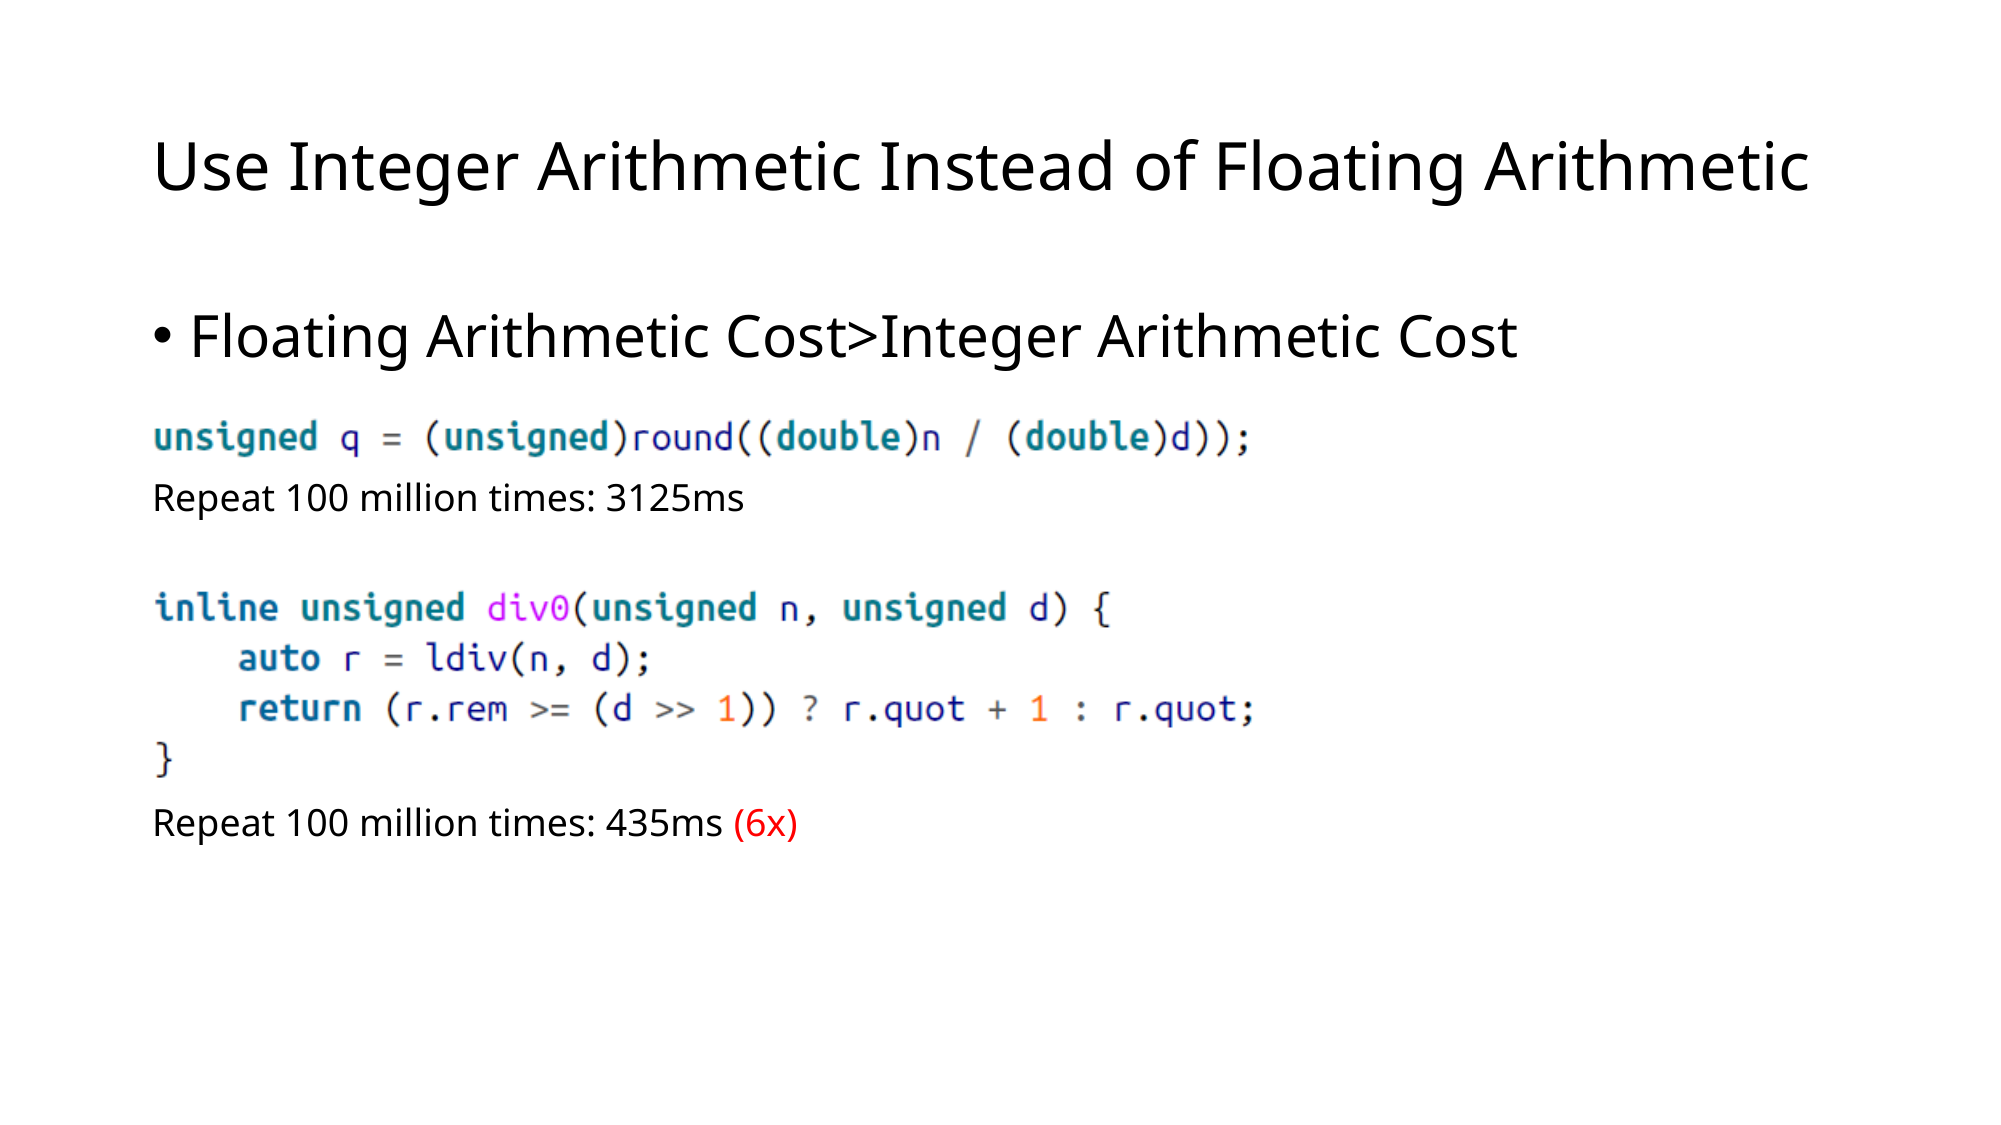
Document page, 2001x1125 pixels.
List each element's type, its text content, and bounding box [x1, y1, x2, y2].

text_box Repeat 100 million times: 435ms (6x) [137, 791, 856, 852]
picture [137, 409, 1262, 467]
list Floating Arithmetic Cost>Integer Arithmetic Cost [137, 299, 1863, 382]
picture [146, 584, 1265, 792]
title Use Integer Arithmetic Instead of Floating Arithmetic [137, 59, 1863, 278]
text_box Repeat 100 million times: 3125ms [137, 467, 856, 527]
